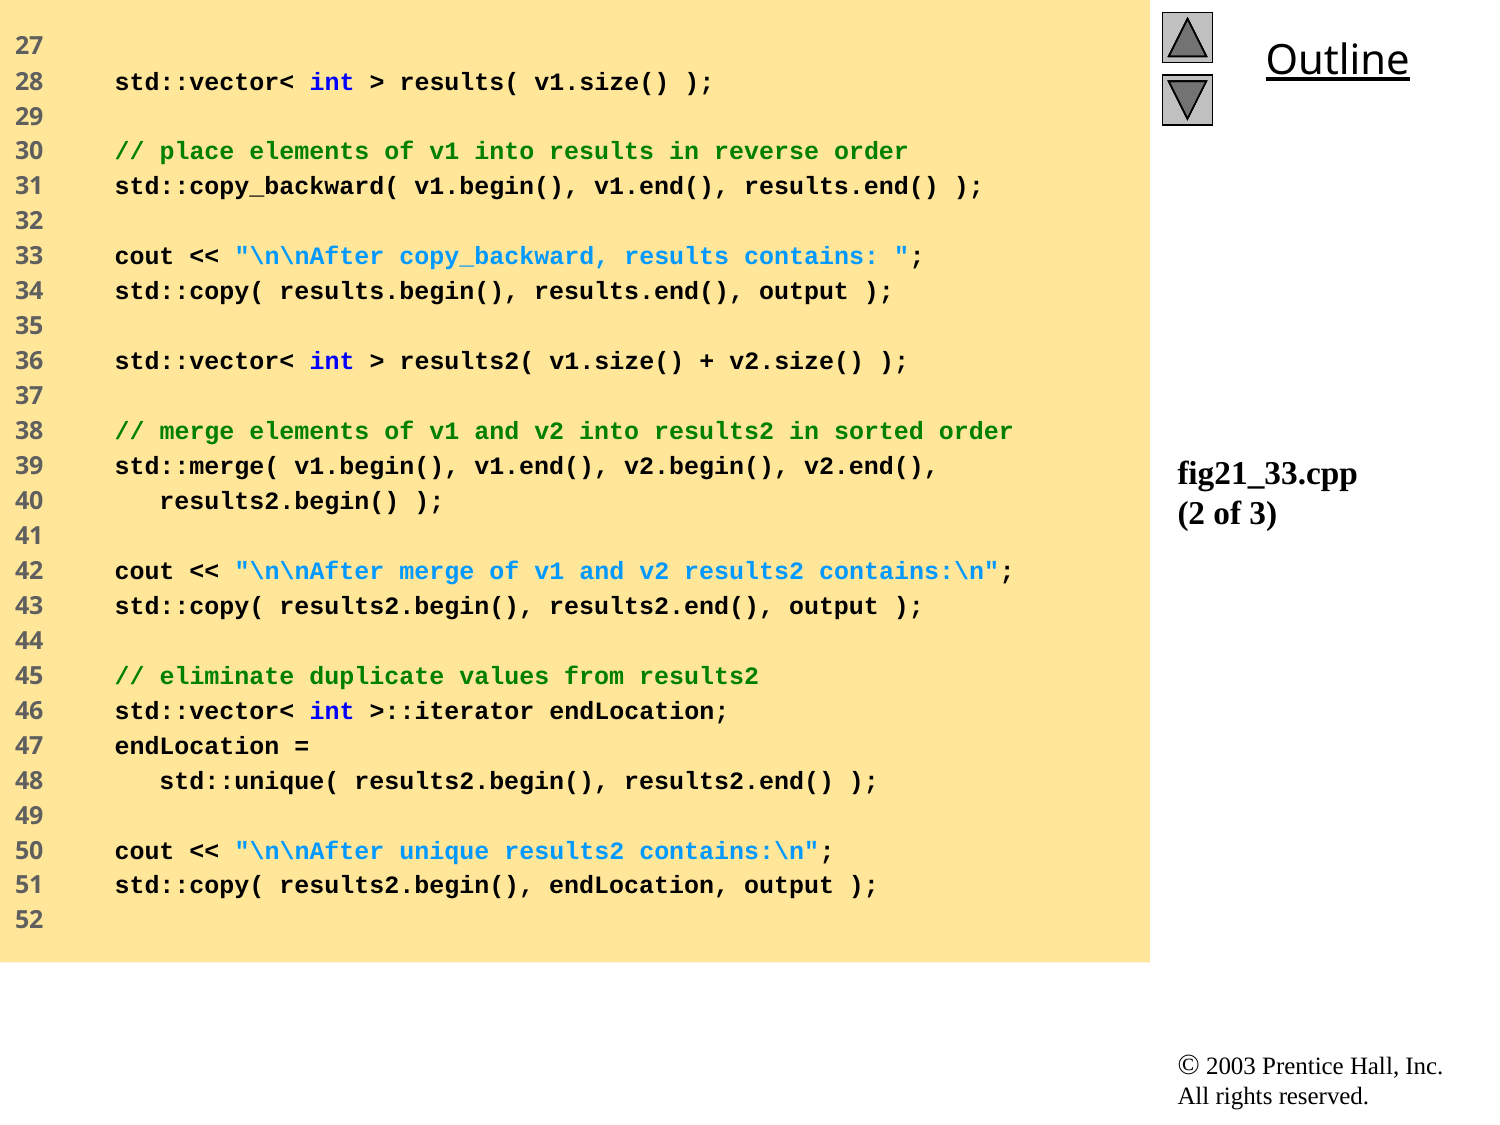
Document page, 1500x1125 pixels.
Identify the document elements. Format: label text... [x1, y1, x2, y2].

subtitle 27 28 std::vector< int > results( v1.size() ); 29 30 // place elements of v1 into results in reverse order 31 std::copy_backward( v1.begin(), v1.end(), results.end() ); 32 33 cout << "\n\nAfter copy_backward, results contains: "; 34 std::copy( results.begin(), results.end(), output ); 35 36 std::vector< int > results2( v1.size() + v2.size() ); 37 38 // merge elements of v1 and v2 into results2 in sorted order 39 std::merge( v1.begin(), v1.end(), v2.begin(), v2.end(), 40 results2.begin() ); 41 42 cout << "\n\nAfter merge of v1 and v2 results2 contains:\n"; 43 std::copy( results2.begin(), results2.end(), output ); 44 45 // eliminate duplicate values from results2 46 std::vector< int >::iterator endLocation; 47 endLocation = 48 std::unique( results2.begin(), results2.end() ); 49 50 cout << "\n\nAfter unique results2 contains:\n"; 51 std::copy( results2.begin(), endLocation, output ); 52 [0, 0, 1150, 963]
title fig21_33.cpp (2 of 3) [1162, 137, 1500, 925]
